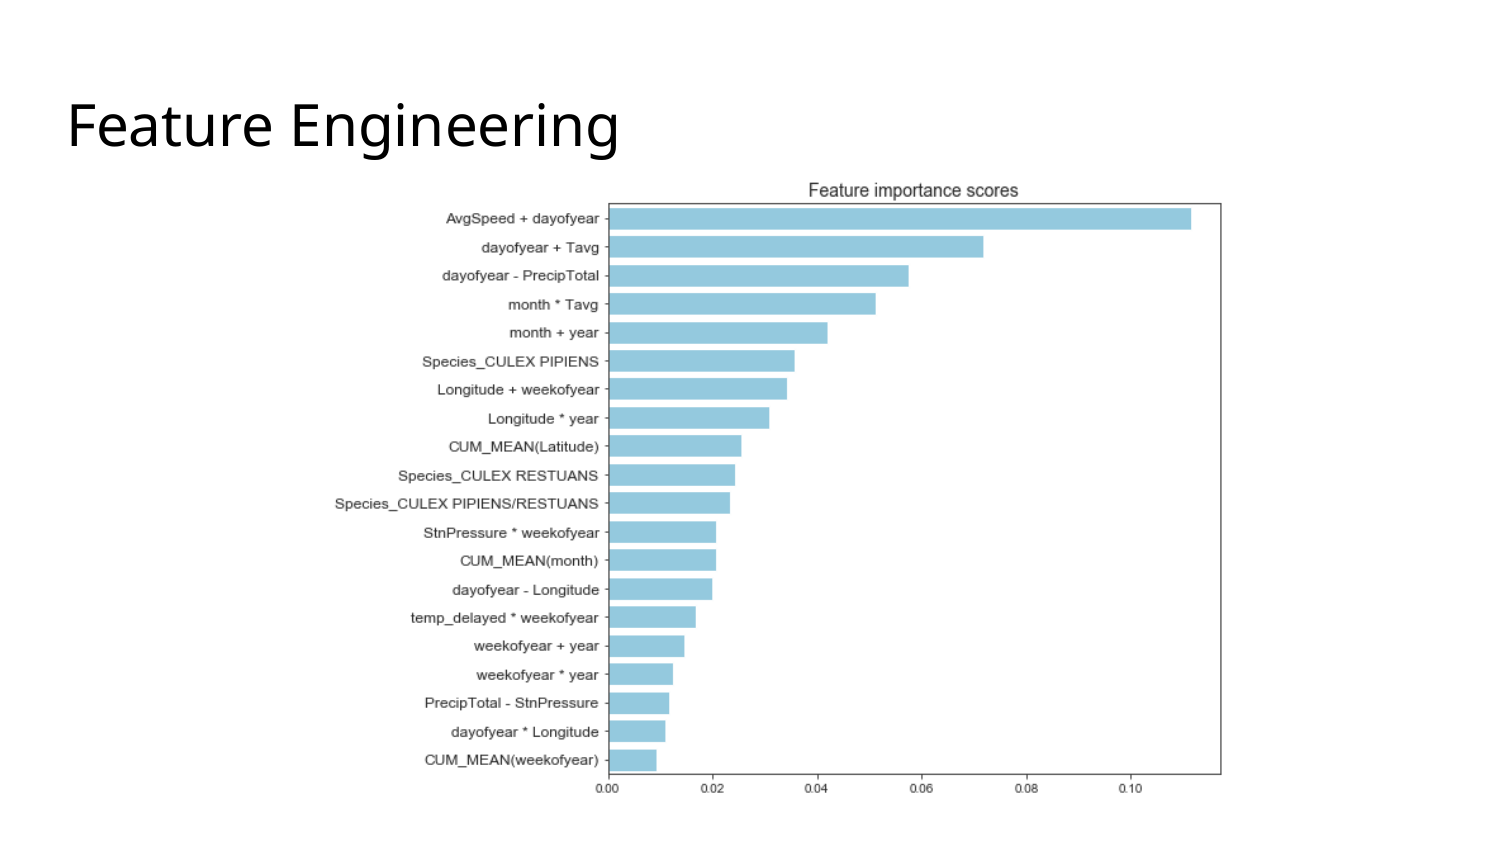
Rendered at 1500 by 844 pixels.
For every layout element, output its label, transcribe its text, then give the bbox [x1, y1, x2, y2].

title Feature Engineering [51, 72, 1449, 167]
picture [325, 174, 1228, 803]
